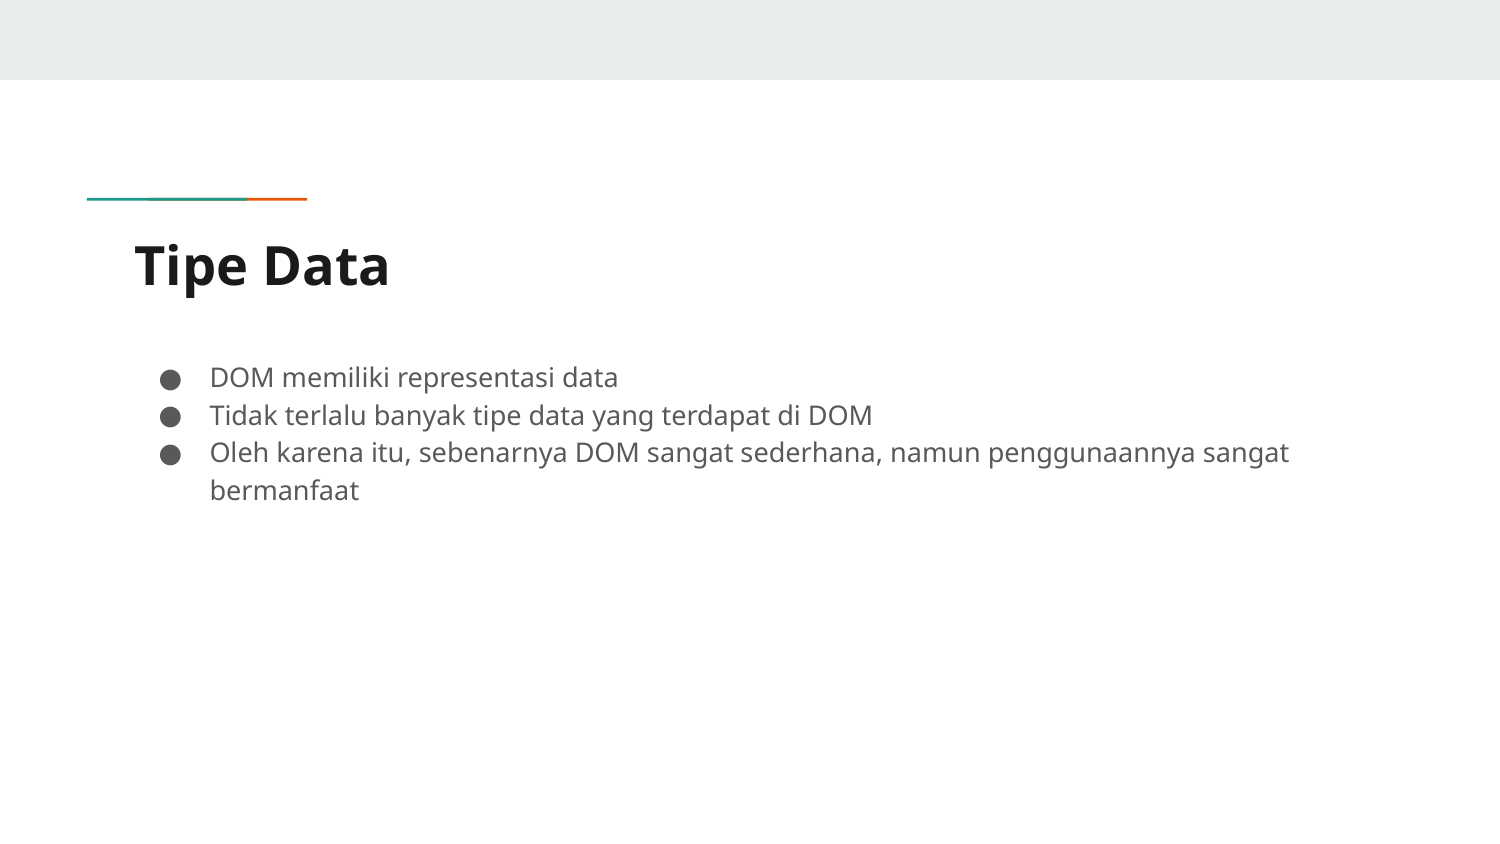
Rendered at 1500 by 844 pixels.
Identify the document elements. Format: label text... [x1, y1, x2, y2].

title Tipe Data [119, 216, 1381, 305]
list DOM memiliki representasi data Tidak terlalu banyak tipe data yang terdapat di DOM Oleh karena itu, sebenarnya DOM sangat sederhana, namun penggunaannya sangat bermanfaat [119, 341, 1381, 712]
